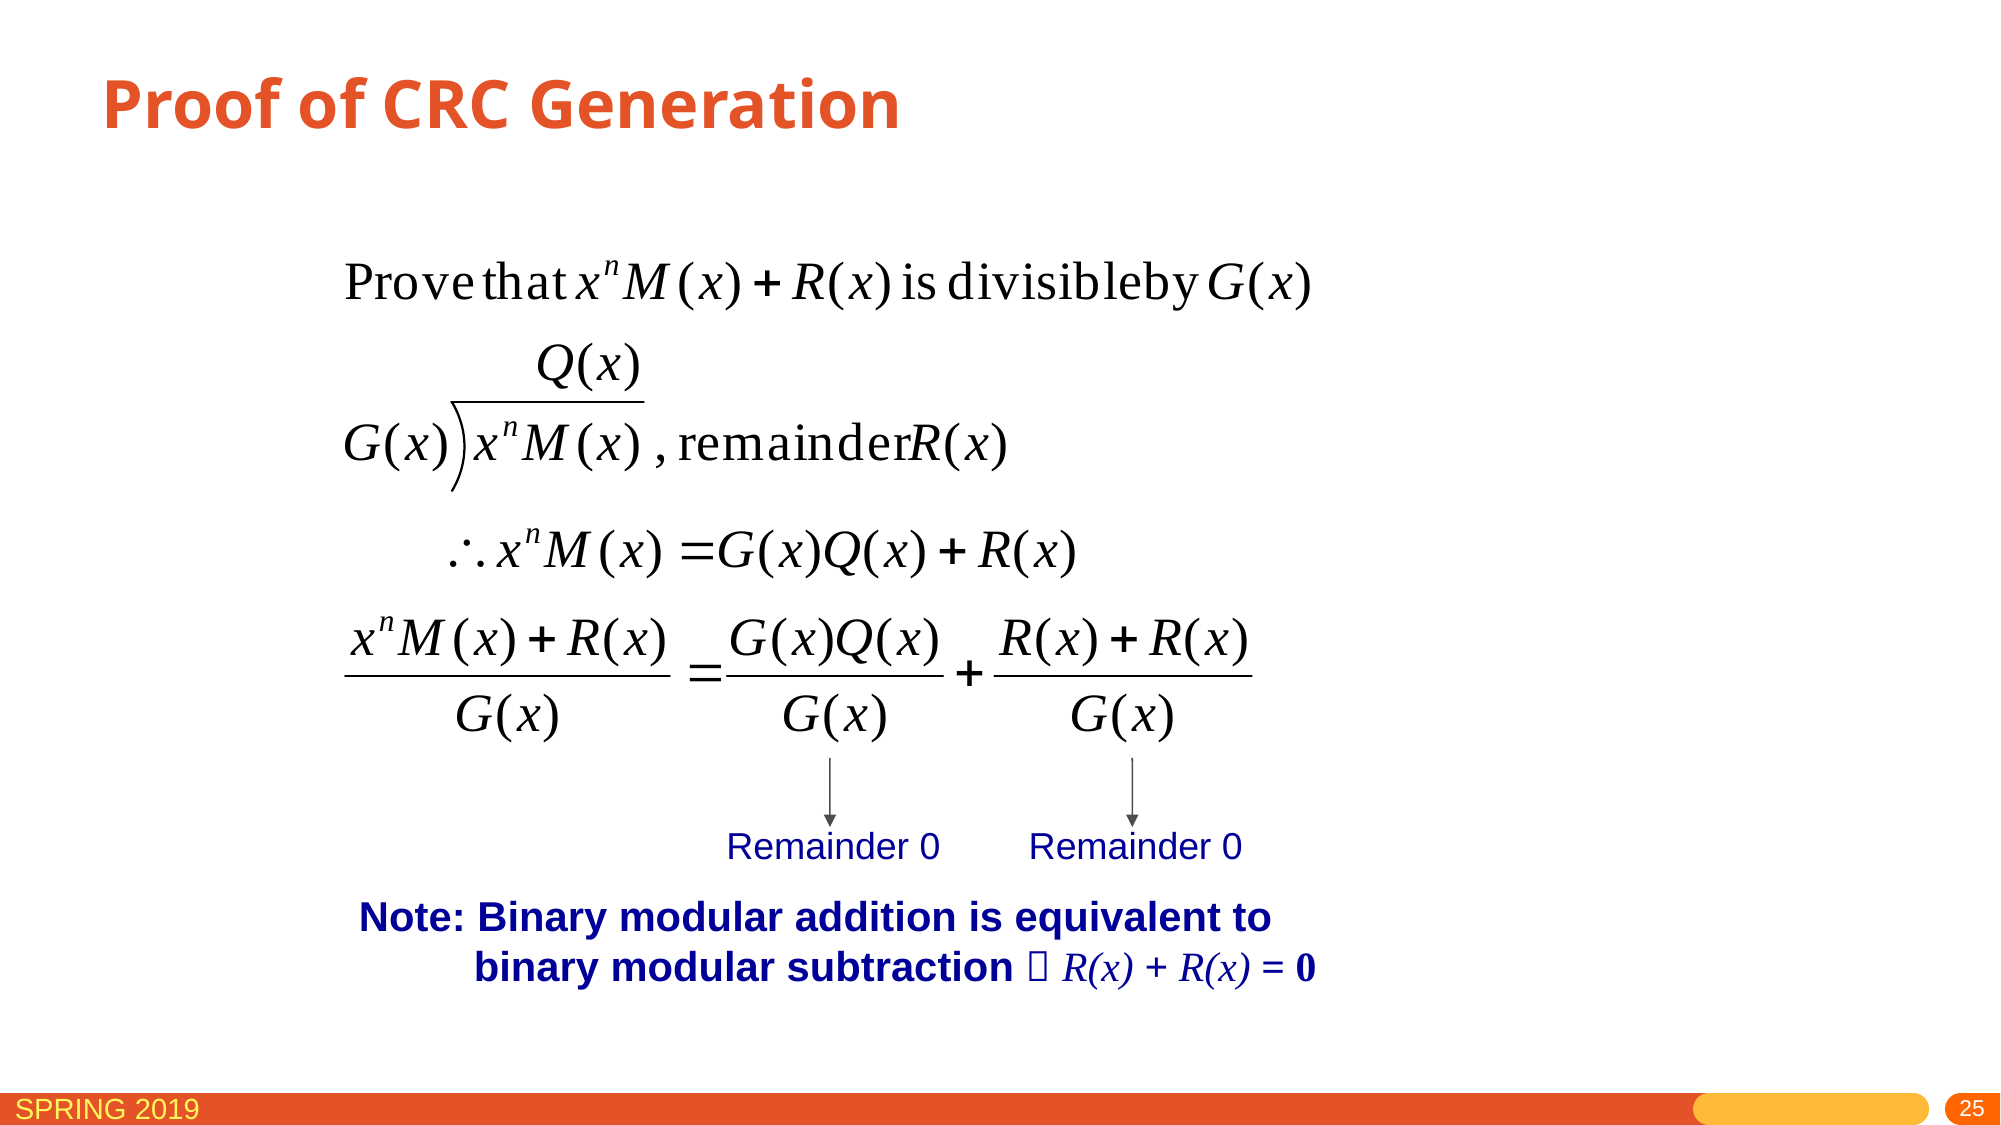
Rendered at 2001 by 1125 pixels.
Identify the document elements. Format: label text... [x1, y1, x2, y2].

title Proof of CRC Generation [86, 42, 1914, 161]
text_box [335, 240, 1324, 754]
text_box Note: Binary modular addition is equivalent to binary modular subtraction  R(x) + R(x) = 0 [344, 881, 1332, 997]
text_box Remainder 0 [1014, 814, 1258, 875]
text_box Remainder 0 [711, 814, 956, 875]
